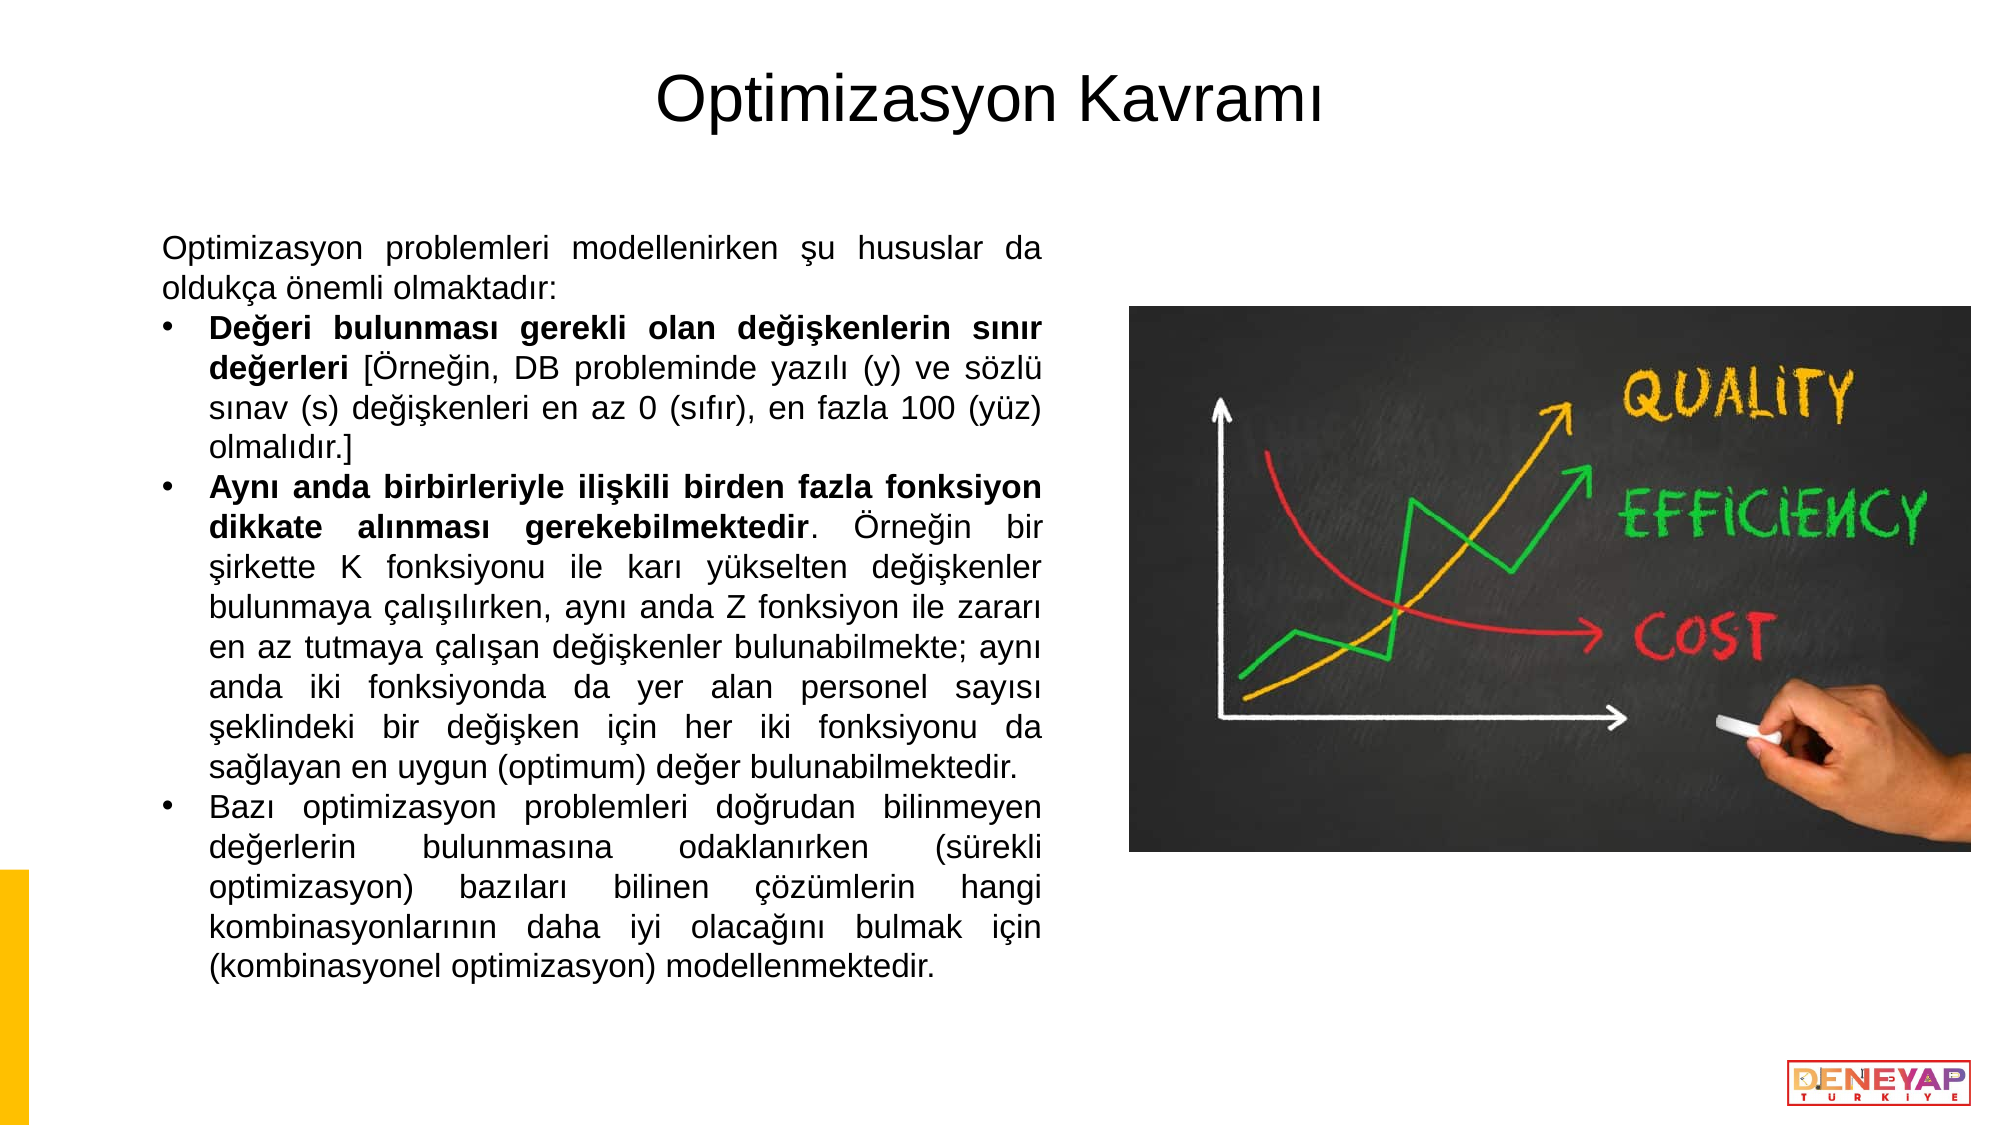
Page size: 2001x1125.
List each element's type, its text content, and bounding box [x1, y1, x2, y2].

picture [1787, 1059, 1971, 1106]
text_box Optimizasyon Kavramı [312, 47, 1688, 142]
picture [1129, 306, 1971, 852]
text_box [0, 869, 29, 1125]
text_box Optimizasyon problemleri modellenirken şu hususlar da oldukça önemli olmaktadır: Değeri bulunması gerekli olan değişkenlerin sınır değerleri [Örneğin, DB probleminde yazılı (y) ve sözlü sınav (s) değişkenleri en az 0 (sıfır), en fazla 100 (yüz) olmalıdır.] Aynı anda birbirleriyle ilişkili birden fazla fonksiyon dikkate alınması gerekebilmektedir. Örneğin bir şirkette K fonksiyonu ile karı yükselten değişkenler bulunmaya çalışılırken, aynı anda Z fonksiyon ile zararı en az tutmaya çalışan değişkenler bulunabilmekte; aynı anda iki fonksiyonda da yer alan personel sayısı şeklindeki bir değişken için her iki fonksiyonu da sağlayan en uygun (optimum) değer bulunabilmektedir. Bazı optimizasyon problemleri doğrudan bilinmeyen değerlerin bulunmasına odaklanırken (sürekli optimizasyon) bazıları bilinen çözümlerin hangi kombinasyonlarının daha iyi olacağını bulmak için (kombinasyonel optimizasyon) modellenmektedir. [147, 218, 1059, 992]
